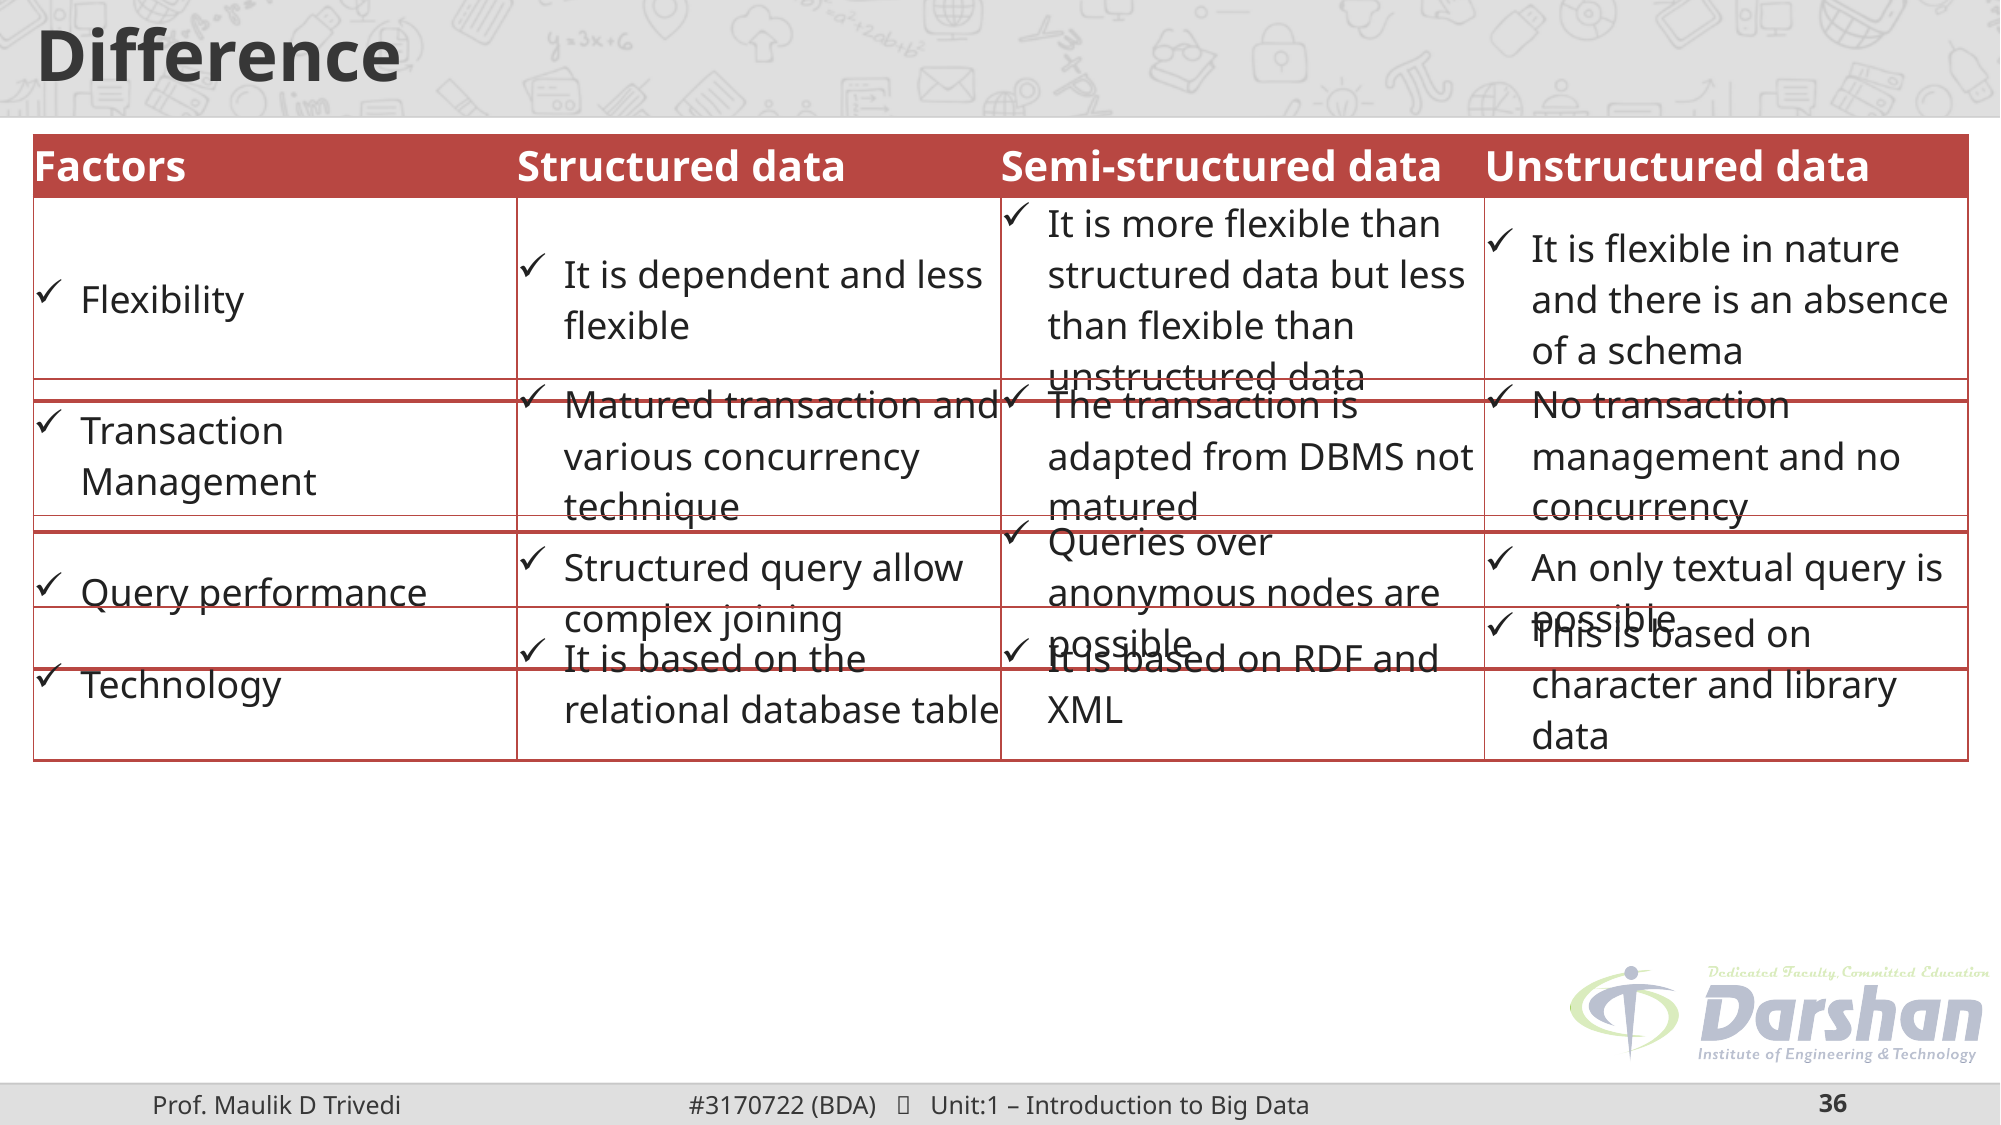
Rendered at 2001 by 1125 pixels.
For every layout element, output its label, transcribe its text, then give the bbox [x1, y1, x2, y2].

table_header It is more flexible than structured data but less than flexible than unstructured data [1002, 198, 1484, 378]
table_header Transaction Management [34, 380, 516, 515]
table_header No transaction management and no concurrency [1485, 380, 1967, 515]
title Difference [0, 0, 2000, 117]
table_header Technology [34, 608, 516, 759]
table_header Semi-structured data [1001, 136, 1485, 194]
table_header Unstructured data [1485, 136, 1967, 194]
table_header It is dependent and less flexible [518, 198, 1000, 378]
table_header Queries over anonymous nodes are possible [1002, 516, 1484, 606]
table_header Structured data [517, 136, 1001, 194]
table_header Factors [34, 136, 517, 194]
table_header The transaction is adapted from DBMS not matured [1002, 380, 1484, 515]
table_header It is based on RDF and XML [1002, 608, 1484, 759]
table_header Matured transaction and various concurrency technique [518, 380, 1000, 515]
table_header Structured query allow complex joining [518, 516, 1000, 606]
table_header This is based on character and library data [1485, 608, 1967, 759]
table_header Flexibility [34, 198, 516, 378]
table_header It is flexible in nature and there is an absence of a schema [1485, 198, 1967, 378]
table_header Query performance [34, 516, 516, 606]
table_header It is based on the relational database table [518, 608, 1000, 759]
table_header An only textual query is possible [1485, 516, 1967, 606]
